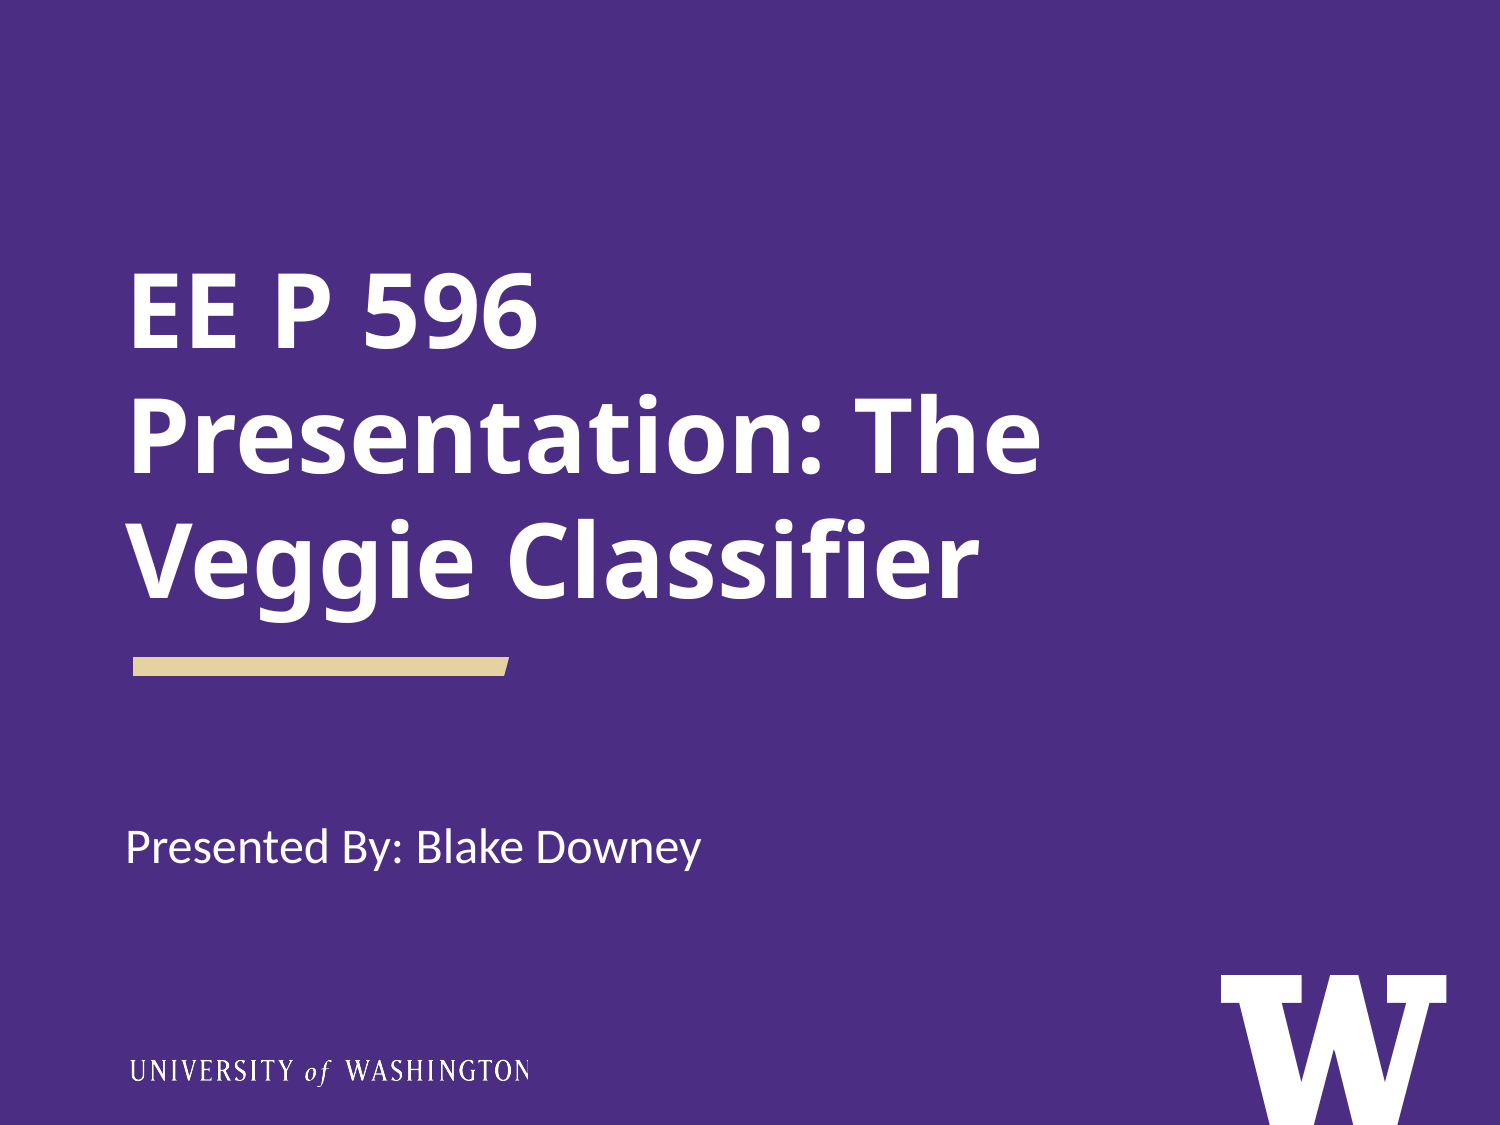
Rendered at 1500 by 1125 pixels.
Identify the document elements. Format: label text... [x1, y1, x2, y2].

picture [133, 657, 509, 676]
picture [111, 1042, 528, 1087]
text_box Presented By: Blake Downey [110, 805, 861, 881]
picture [1221, 975, 1447, 1125]
title EE P 596 Presentation: The Veggie Classifier [110, 193, 1254, 627]
